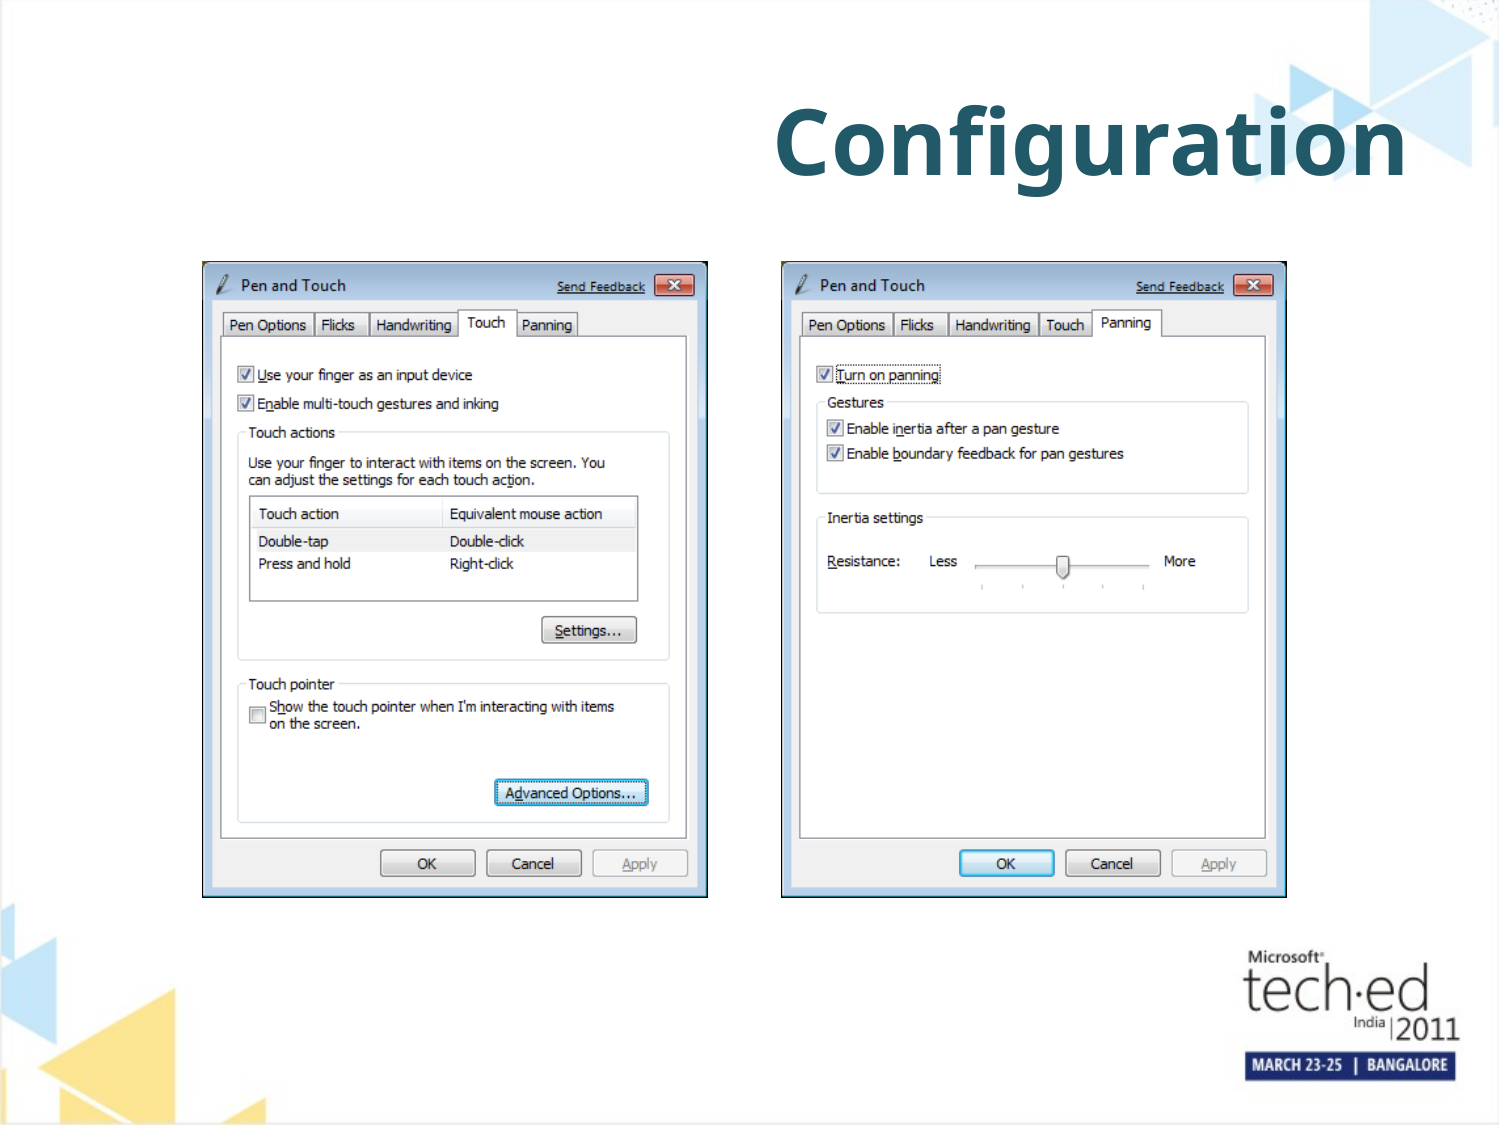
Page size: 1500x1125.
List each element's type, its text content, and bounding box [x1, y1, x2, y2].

picture [0, 0, 1499, 1125]
title Configuration [75, 45, 1425, 233]
